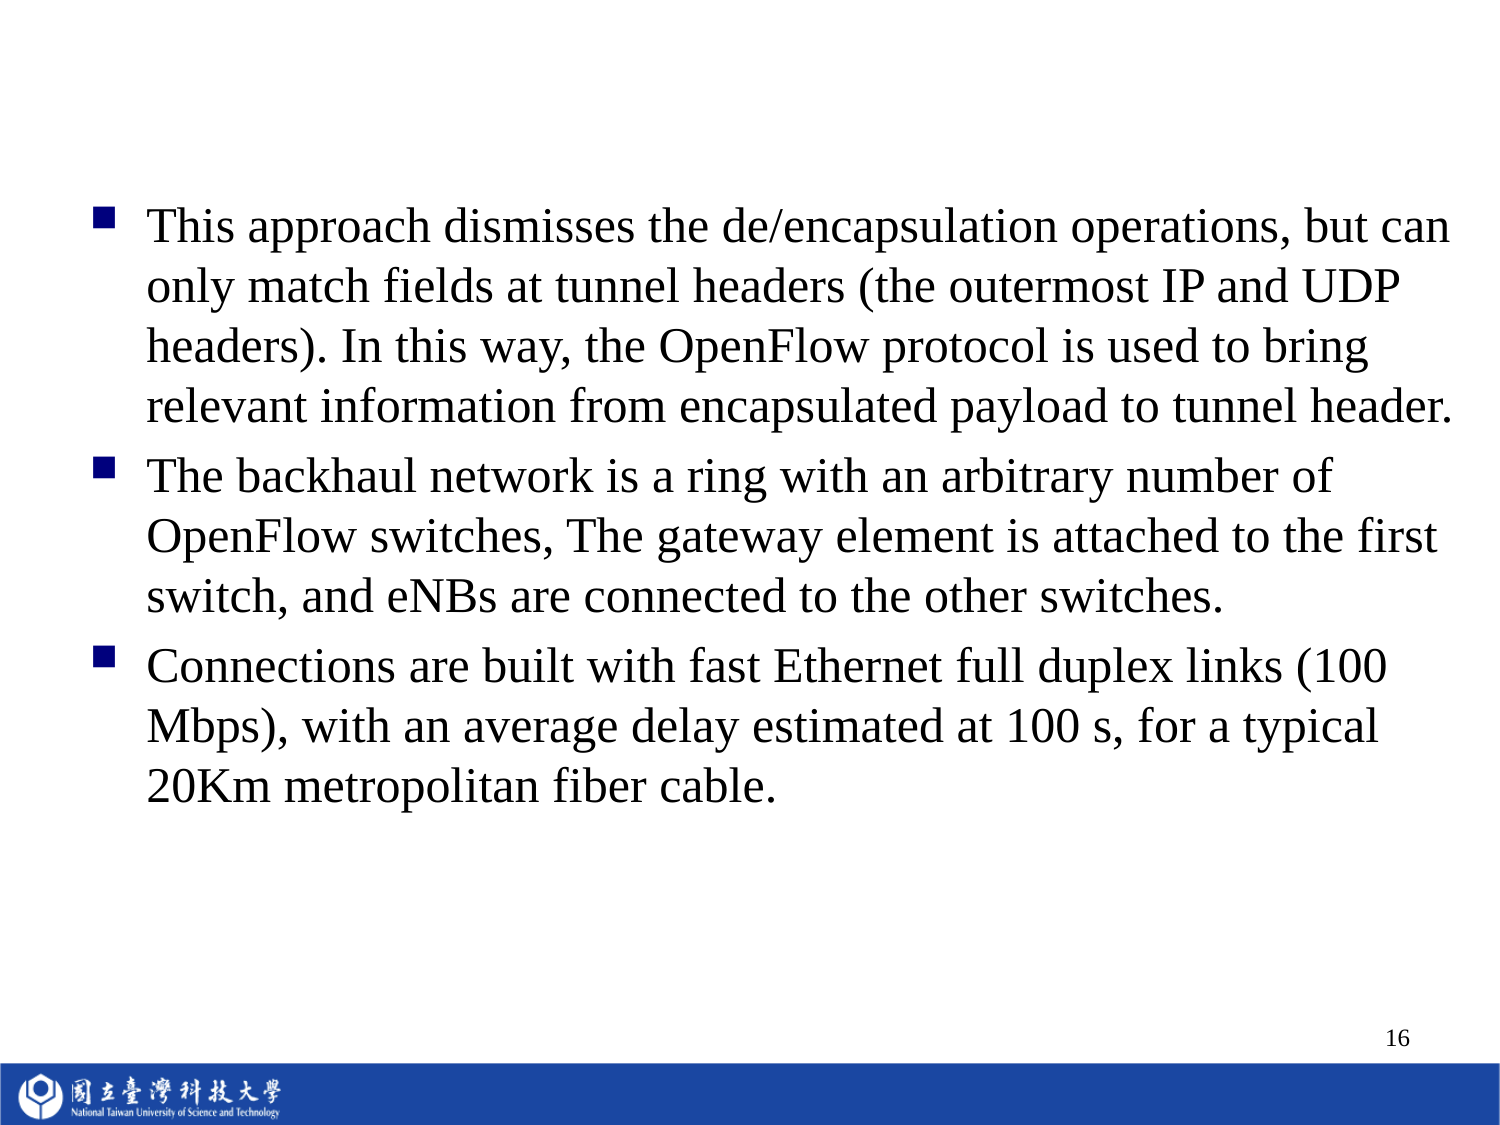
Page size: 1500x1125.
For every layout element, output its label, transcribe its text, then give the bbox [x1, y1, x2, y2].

list This approach dismisses the de/encapsulation operations, but can only match fields at tunnel headers (the outermost IP and UDP headers). In this way, the OpenFlow protocol is used to bring relevant information from encapsulated payload to tunnel header. The backhaul network is a ring with an arbitrary number of OpenFlow switches, The gateway element is attached to the first switch, and eNBs are connected to the other switches. Connections are built with fast Ethernet full duplex links (100 Mbps), with an average delay estimated at 100 s, for a typical 20Km metropolitan fiber cable. [75, 184, 1471, 1000]
slide_number 16 [1074, 1011, 1425, 1059]
picture [0, 1059, 1500, 1125]
